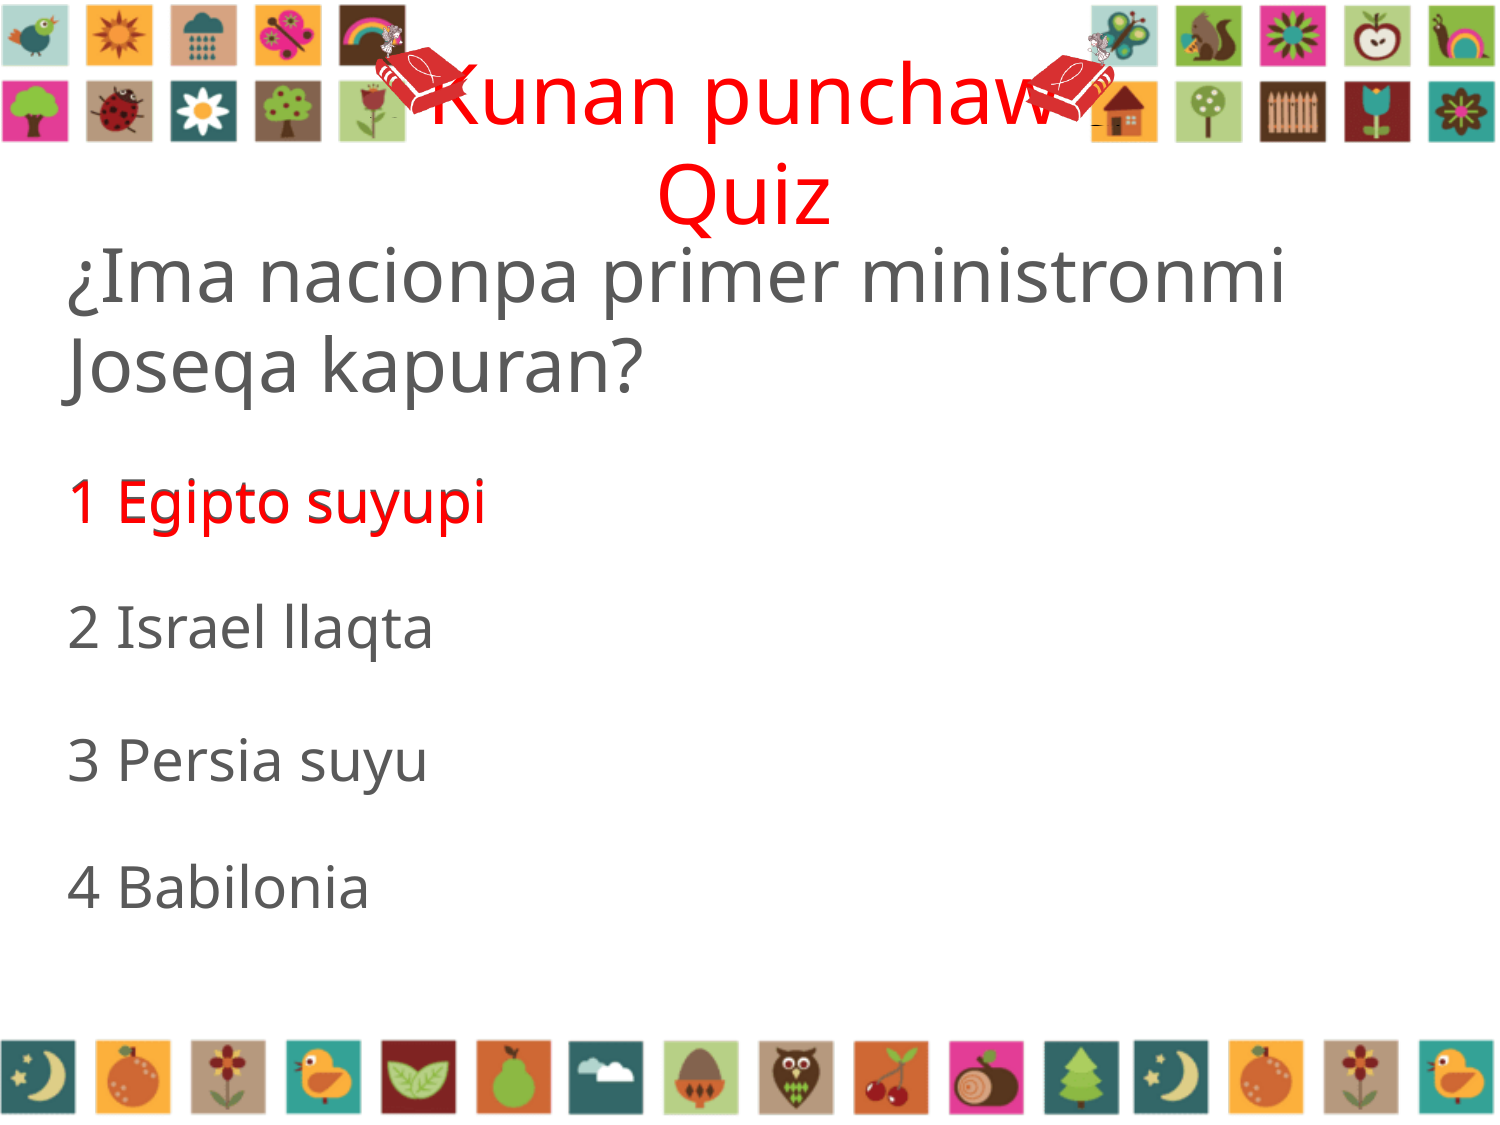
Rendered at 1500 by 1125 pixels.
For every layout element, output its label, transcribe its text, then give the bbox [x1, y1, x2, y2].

text_box Kunan punchaw Quiz [411, 33, 1077, 219]
picture [993, 3, 1500, 150]
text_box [0, 1028, 1500, 1118]
text_box ¿Ima nacionpa primer ministronmi Joseqa kapuran? [53, 219, 1436, 415]
picture [0, 3, 501, 150]
text_box 1 Egipto suyupi [53, 457, 1483, 543]
text_box 2 Israel llaqta [53, 582, 1436, 668]
text_box 4 Babilonia [53, 842, 1483, 928]
text_box 3 Persia suyu [53, 716, 1483, 801]
